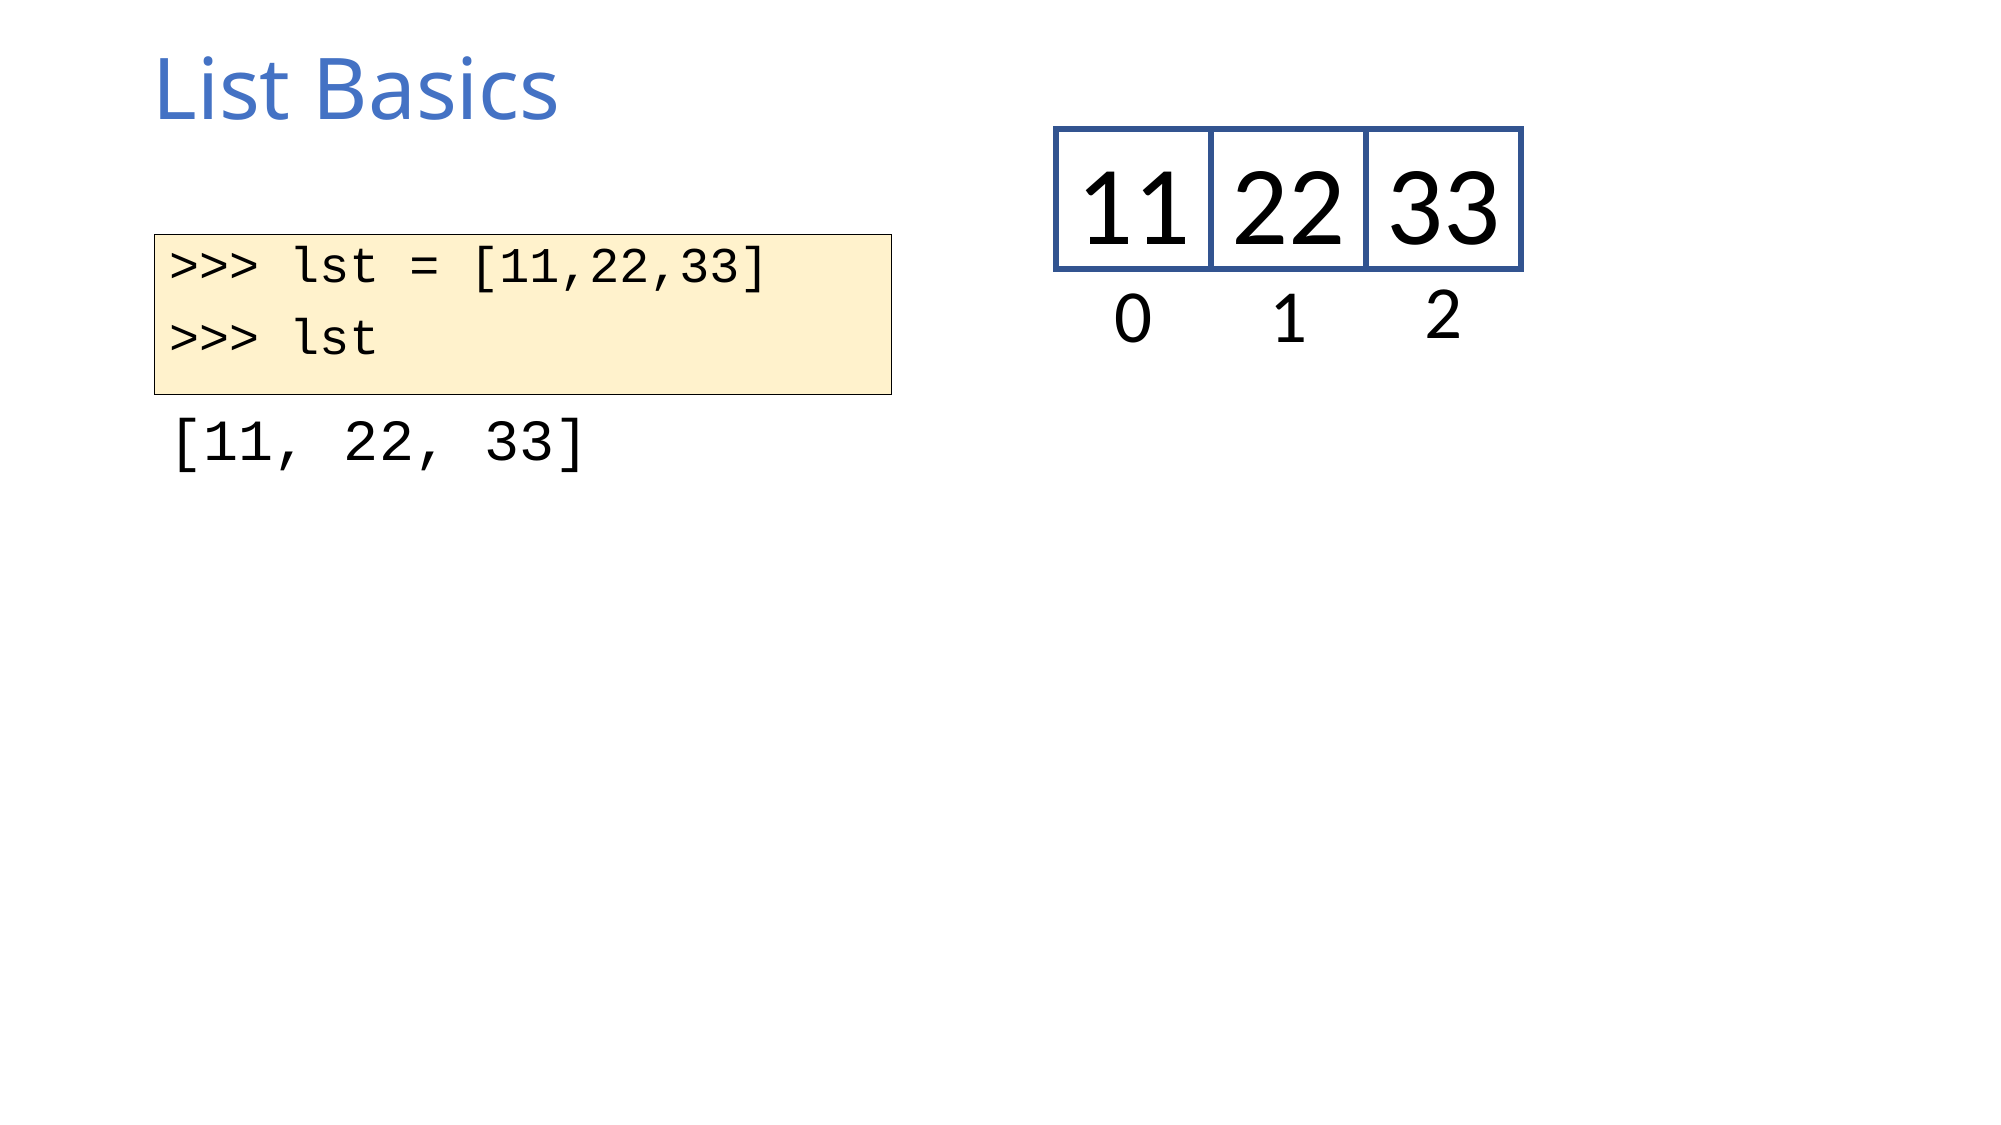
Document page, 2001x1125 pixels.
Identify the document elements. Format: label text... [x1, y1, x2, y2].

text_box List Basics [137, 20, 1863, 152]
text_box [11, 22, 33] [154, 395, 640, 480]
text_box >>> lst = [11,22,33] >>> lst [154, 234, 892, 395]
text_box 2 [1366, 256, 1522, 361]
text_box 1 [1211, 259, 1367, 365]
text_box 11 [1055, 128, 1210, 270]
text_box 33 [1365, 128, 1522, 259]
text_box 0 [1056, 259, 1211, 365]
text_box 22 [1210, 128, 1365, 259]
